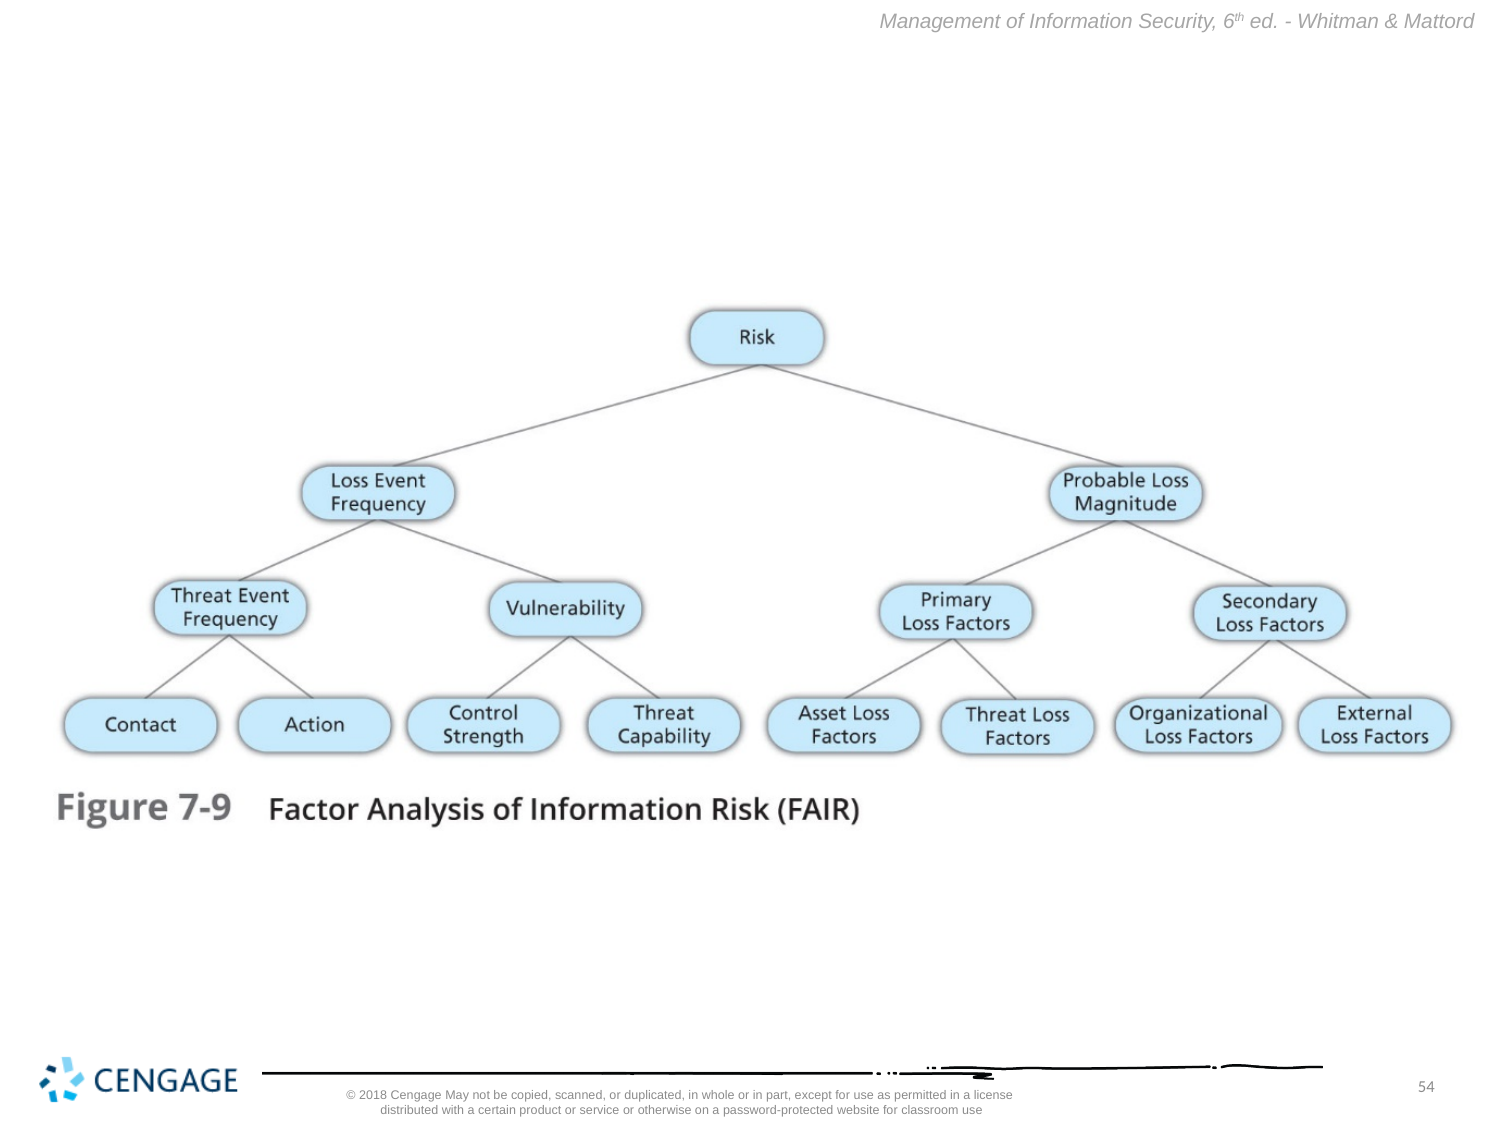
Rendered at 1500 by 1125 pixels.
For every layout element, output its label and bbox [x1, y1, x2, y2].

picture [19, 1043, 250, 1115]
picture [262, 1064, 1323, 1080]
picture [53, 299, 1463, 832]
